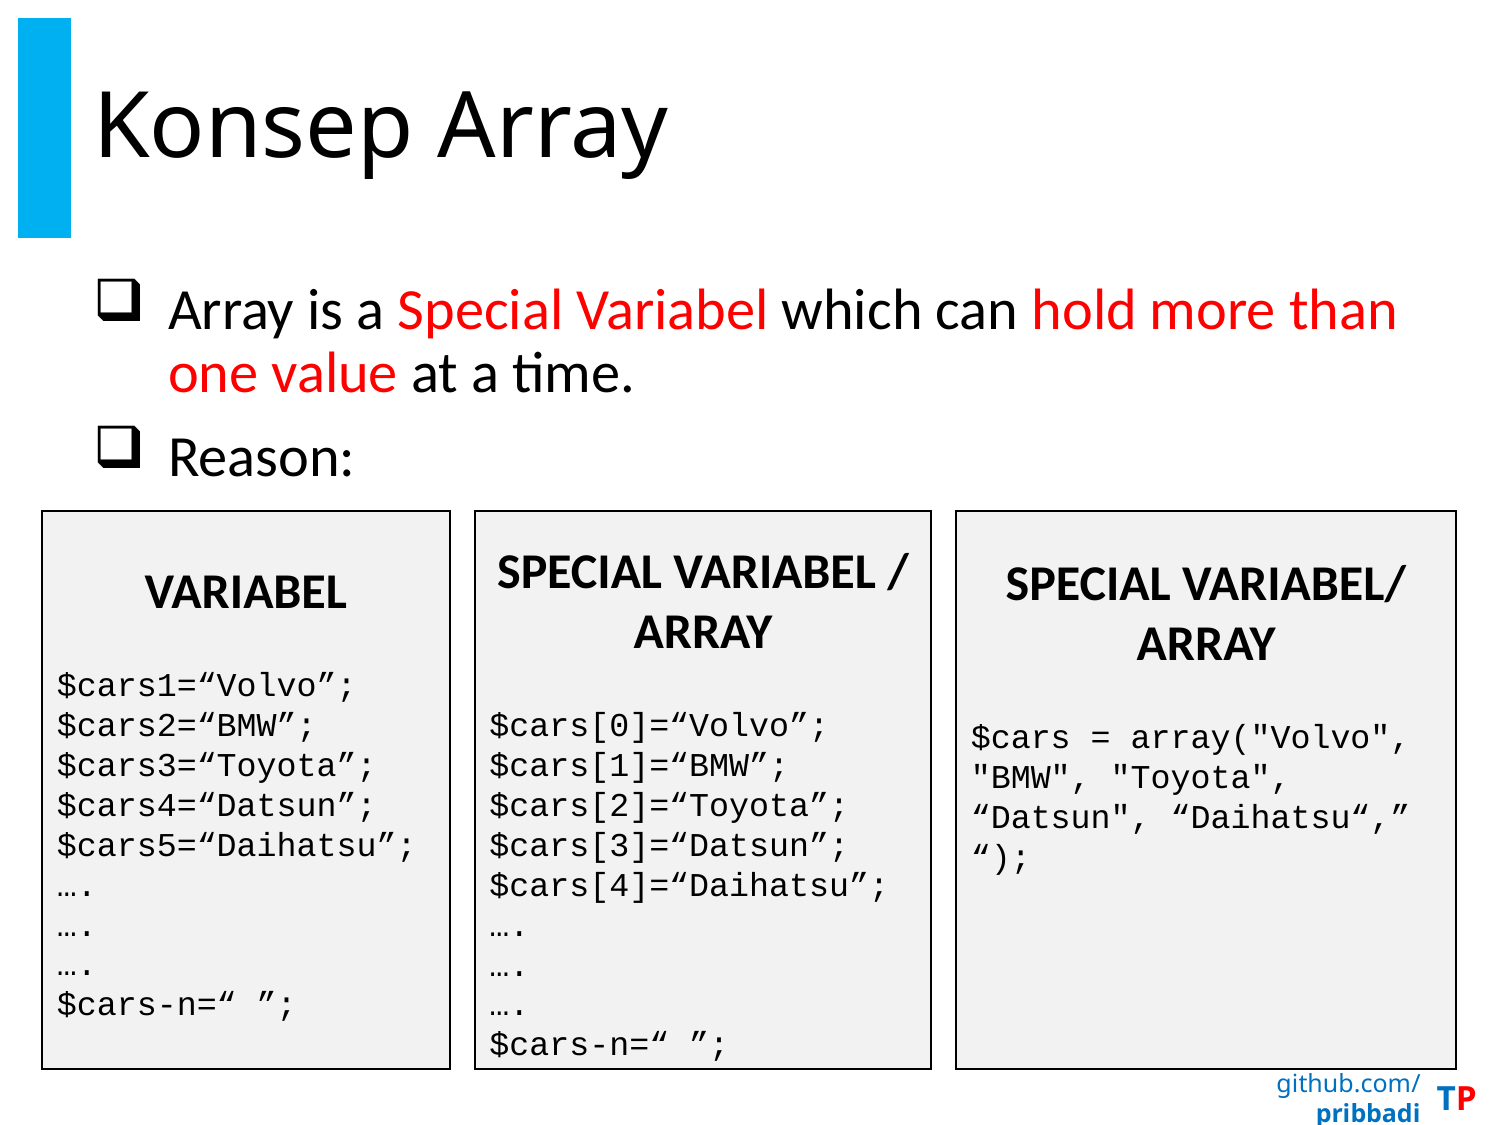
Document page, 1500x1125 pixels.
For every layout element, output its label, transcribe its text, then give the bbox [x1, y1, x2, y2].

text_box VARIABEL $cars1=“Volvo”; $cars2=“BMW”; $cars3=“Toyota”; $cars4=“Datsun”; $cars5=“Daihatsu”; …. …. …. $cars-n=“ ”; [41, 510, 451, 1070]
title Konsep Array [78, 19, 1443, 237]
list Array is a Special Variabel which can hold more than one value at a time. Reason: [78, 272, 1443, 1070]
text_box SPECIAL VARIABEL/ ARRAY $cars = array("Volvo", "BMW", "Toyota", “Datsun", “Daihatsu“,” “); [955, 510, 1457, 1070]
text_box SPECIAL VARIABEL / ARRAY $cars[0]=“Volvo”; $cars[1]=“BMW”; $cars[2]=“Toyota”; $cars[3]=“Datsun”; $cars[4]=“Daihatsu”; …. …. …. $cars-n=“ ”; [474, 510, 932, 1070]
